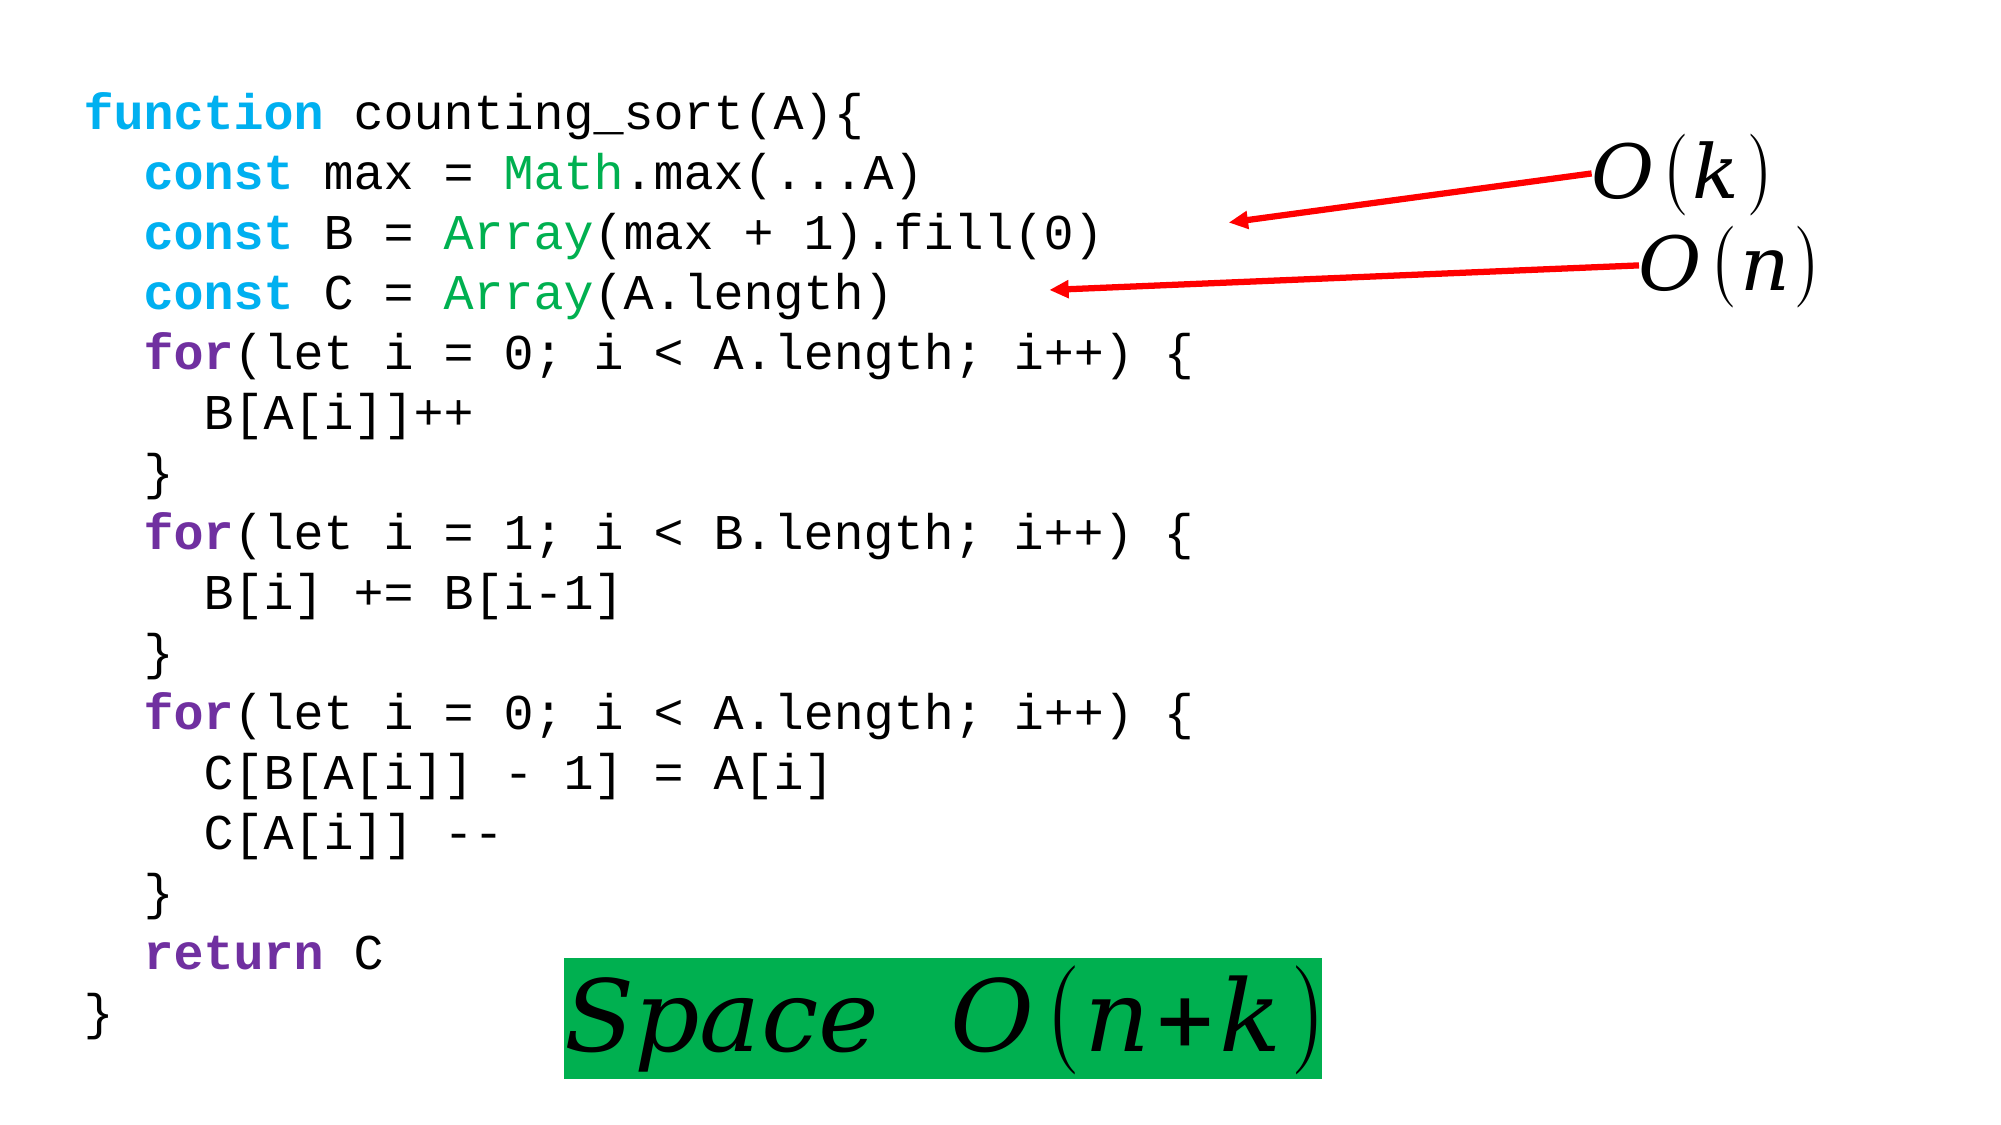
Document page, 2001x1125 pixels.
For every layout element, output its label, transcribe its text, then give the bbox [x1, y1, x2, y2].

text_box function counting_sort(A){ const max = Math.max(...A) const B = Array(max + 1).fill(0) const C = Array(A.length) for(let i = 0; i < A.length; i++) { B[A[i]]++ } for(let i = 1; i < B.length; i++) { B[i] += B[i-1] } for(let i = 0; i < A.length; i++) { C[B[A[i]] - 1] = A[i] C[A[i]] -- } return C } [68, 71, 1369, 1047]
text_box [1049, 265, 1639, 290]
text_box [1229, 173, 1592, 223]
